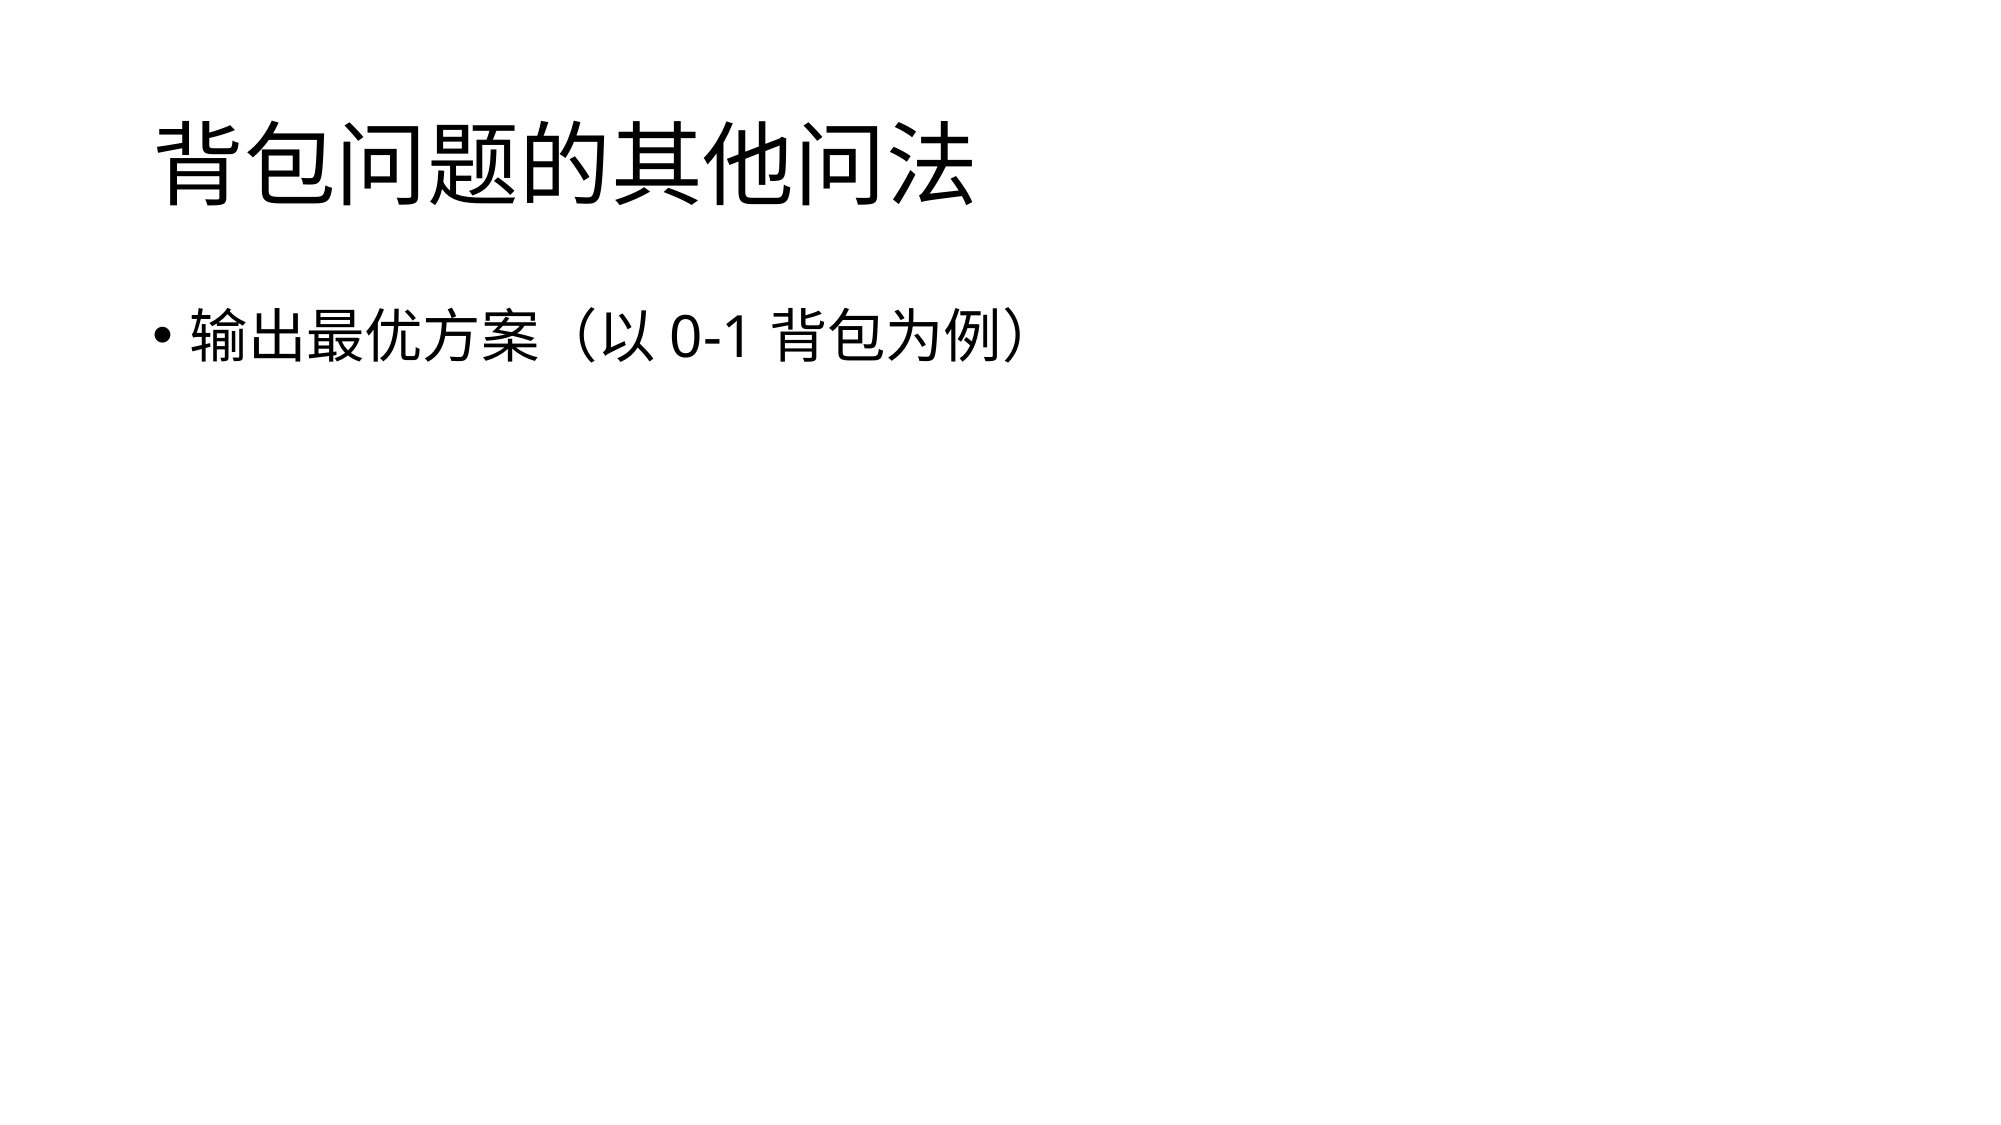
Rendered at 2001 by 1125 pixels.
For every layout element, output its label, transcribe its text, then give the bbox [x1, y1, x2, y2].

list 输出最优方案（以0-1背包为例） [137, 299, 1863, 1014]
title 背包问题的其他问法 [137, 59, 1863, 278]
